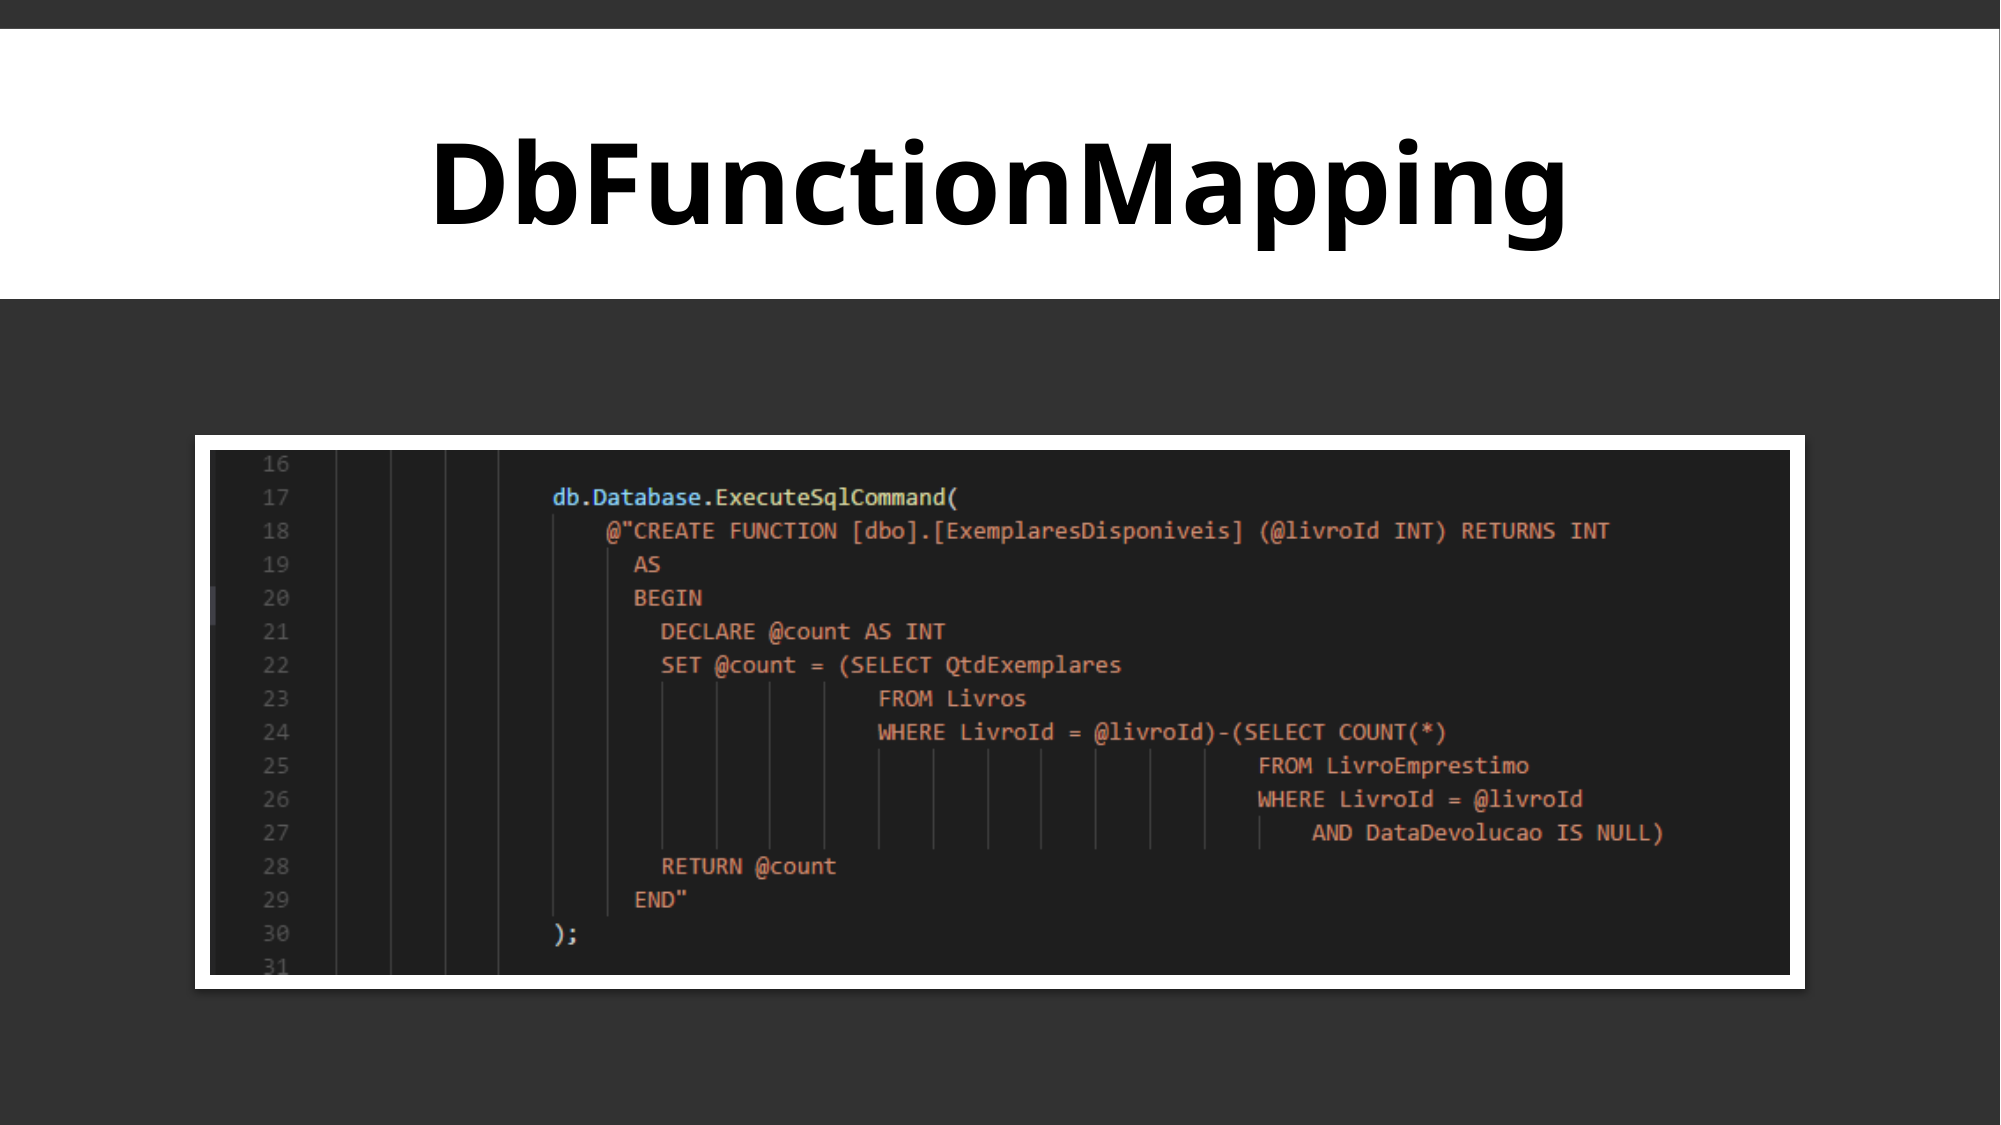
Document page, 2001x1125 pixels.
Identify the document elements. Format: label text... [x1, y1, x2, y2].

picture [209, 449, 1791, 975]
text_box DbFunctionMapping [412, 104, 1587, 255]
